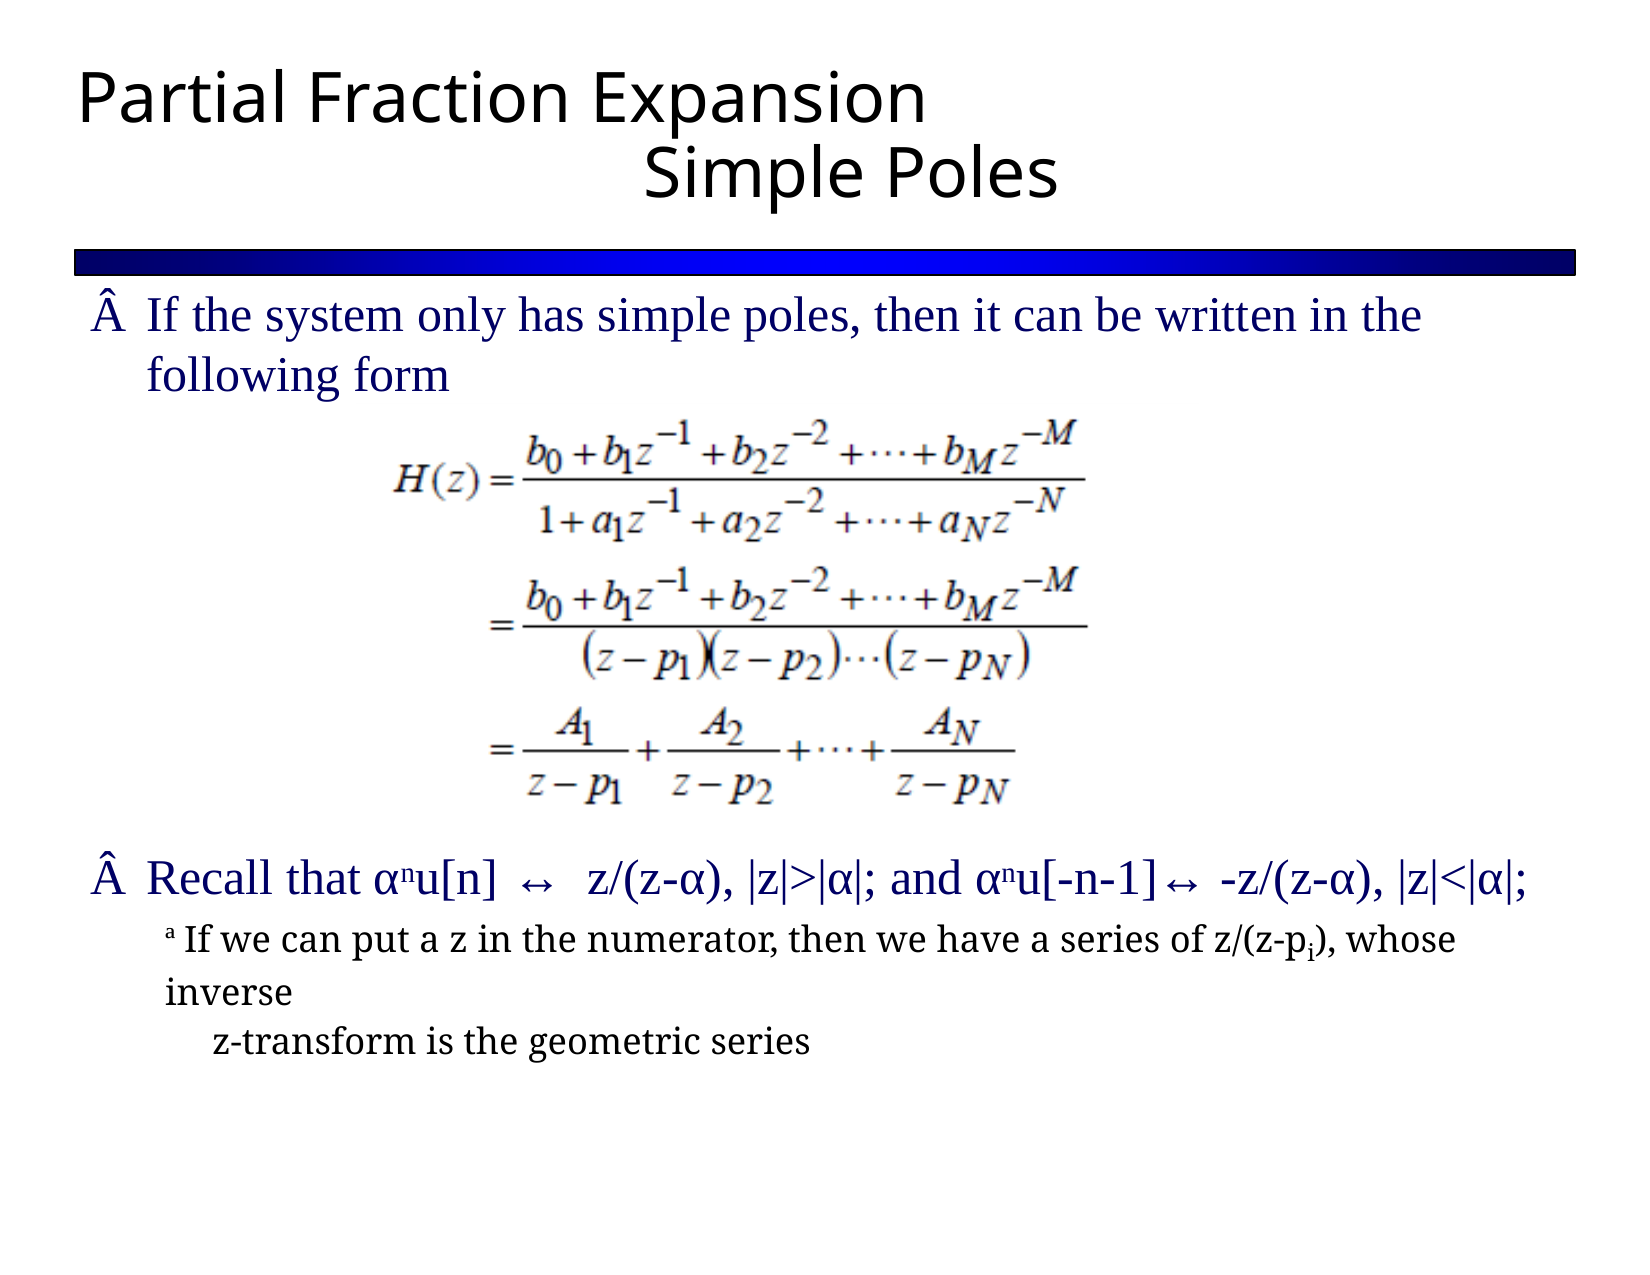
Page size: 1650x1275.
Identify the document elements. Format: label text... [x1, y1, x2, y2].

text_box form [351, 348, 460, 403]
text_box Partial Fraction Expansion Simple Poles [74, 62, 1573, 249]
picture [355, 402, 1200, 826]
text_box ª If we can put a z in the numerator, then we have a series of z/(z-pi), whose inverse z-transform is the geometric series [163, 917, 1559, 1016]
text_box following [144, 348, 351, 403]
text_box ↔ z/(z-α), |z|>|α|; and αnu[-n-1]↔ -z/(z-α), |z|<|α|; [510, 850, 1537, 906]
text_box Â Recall that αnu[n] [87, 850, 510, 906]
text_box Â If the system only has simple poles, then it can be written in the [87, 288, 1430, 343]
text_box [74, 249, 1575, 275]
